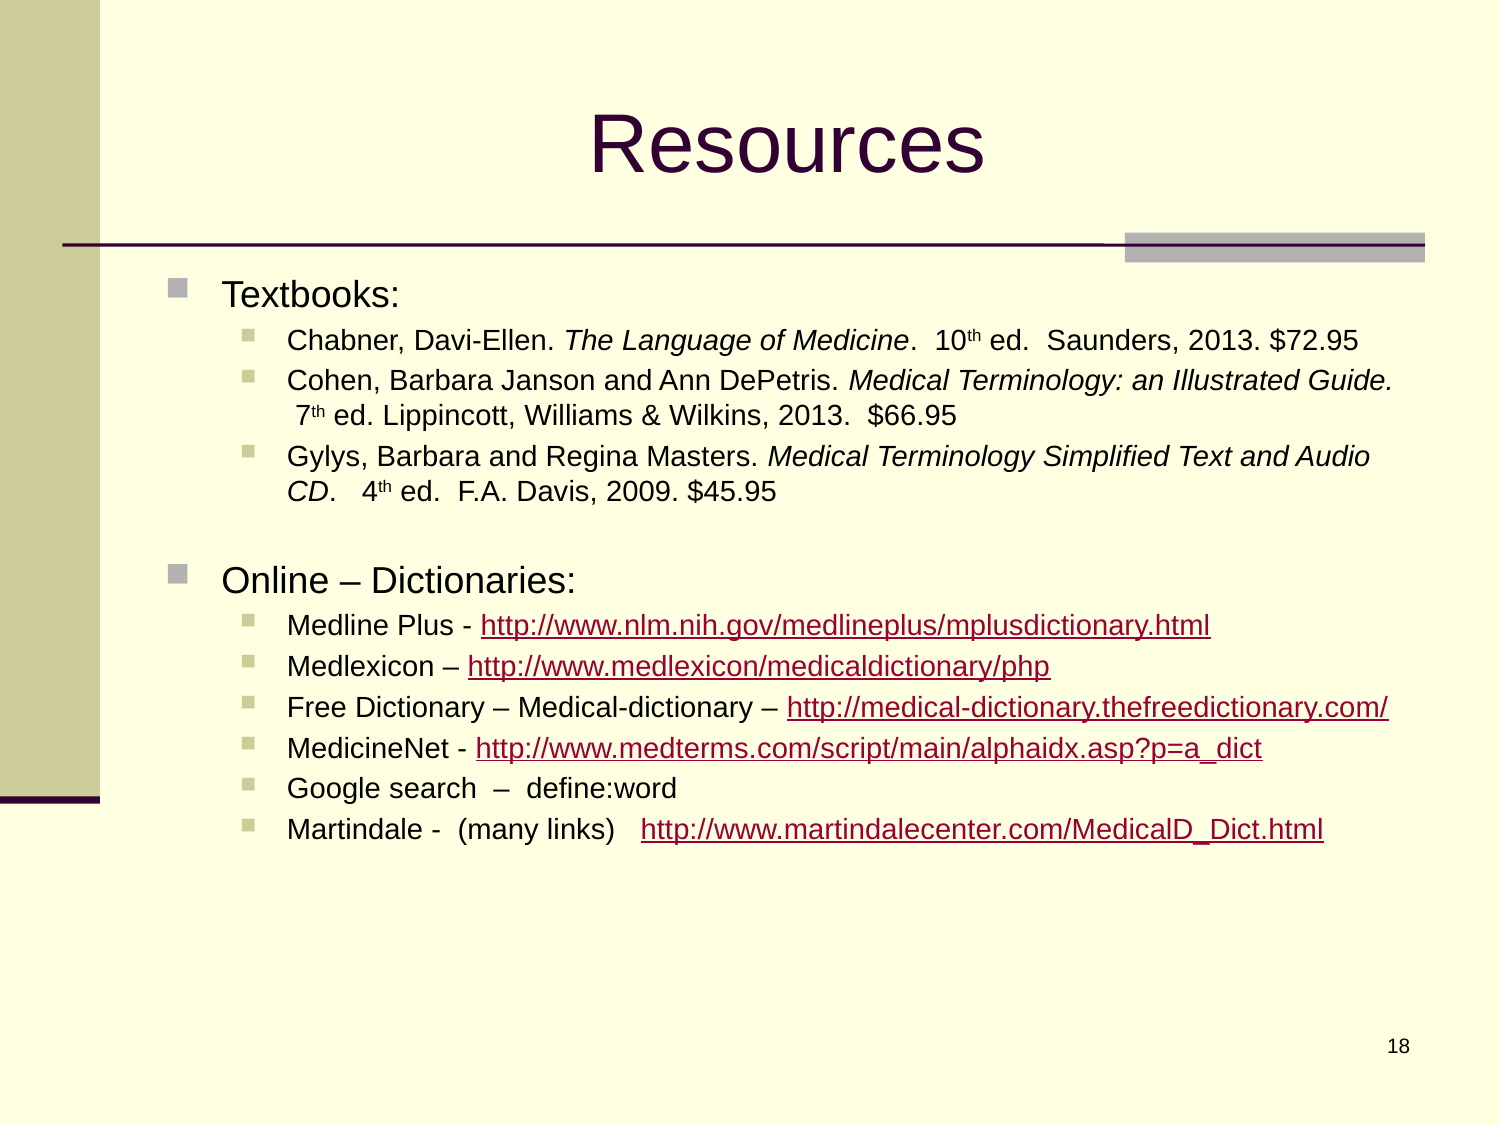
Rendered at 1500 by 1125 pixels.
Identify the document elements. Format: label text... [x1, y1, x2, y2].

title Resources [150, 45, 1425, 234]
slide_number 18 [1112, 1024, 1426, 1101]
list Textbooks: Chabner, Davi-Ellen. The Language of Medicine. 10th ed. Saunders, 2013. $72.95 Cohen, Barbara Janson and Ann DePetris. Medical Terminology: an Illustrated Guide. 7th ed. Lippincott, Williams & Wilkins, 2013. $66.95 Gylys, Barbara and Regina Masters. Medical Terminology Simplified Text and Audio CD. 4th ed. F.A. Davis, 2009. $45.95 Online – Dictionaries: Medline Plus - http://www.nlm.nih.gov/medlineplus/mplusdictionary.html Medlexicon – http://www.medlexicon/medicaldictionary/php Free Dictionary – Medical-dictionary – http://medical-dictionary.thefreedictionary.com/ MedicineNet - http://www.medterms.com/script/main/alphaidx.asp?p=a_dict Google search – define:word Martindale - (many links) http://www.martindalecenter.com/MedicalD_Dict.html [150, 262, 1425, 1006]
